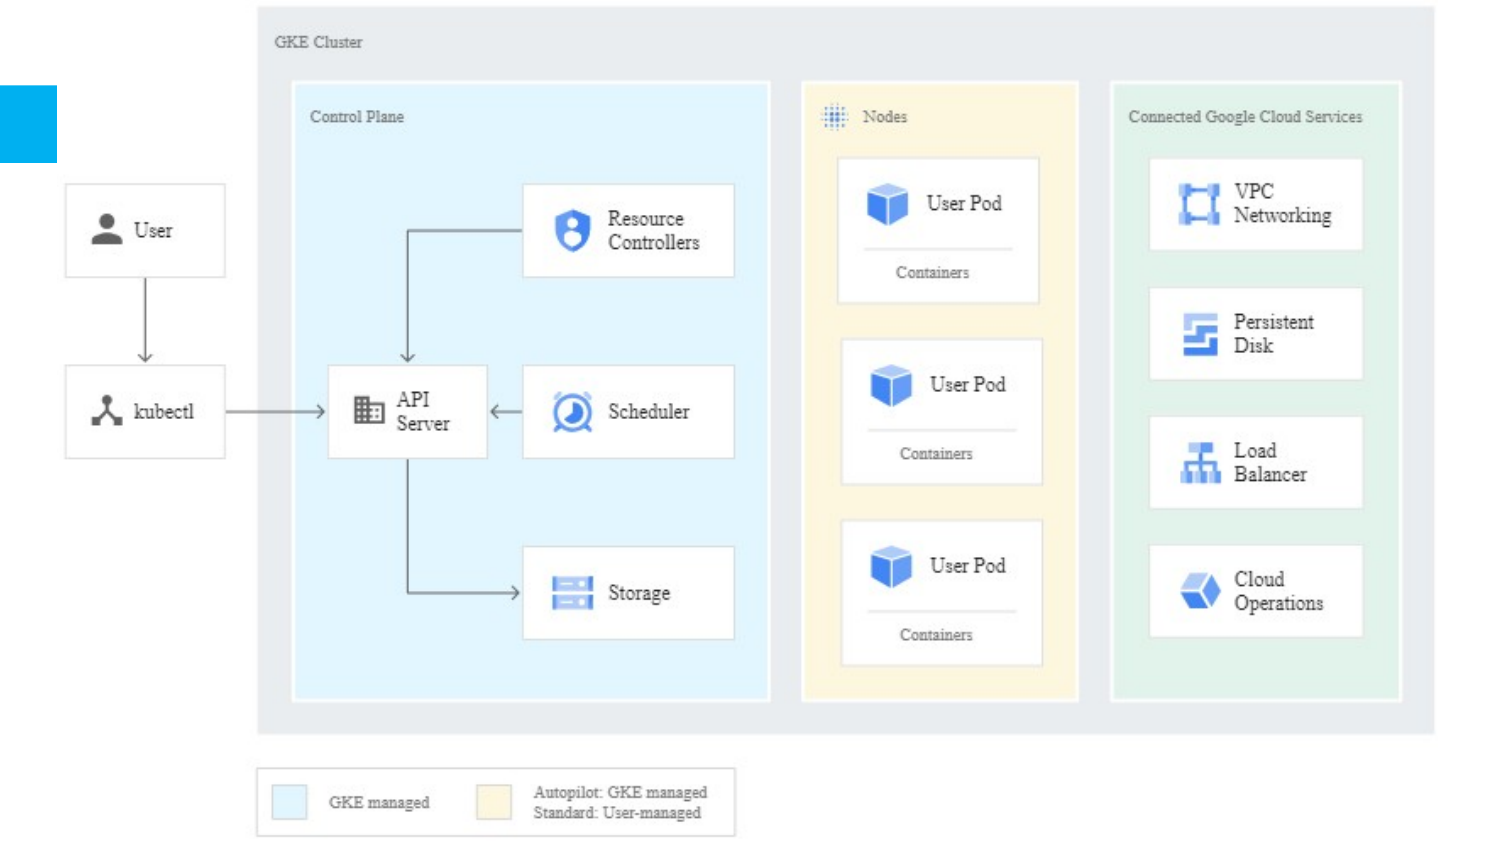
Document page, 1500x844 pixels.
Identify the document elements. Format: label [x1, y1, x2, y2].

text_box [0, 81, 57, 167]
picture [57, 0, 1443, 844]
